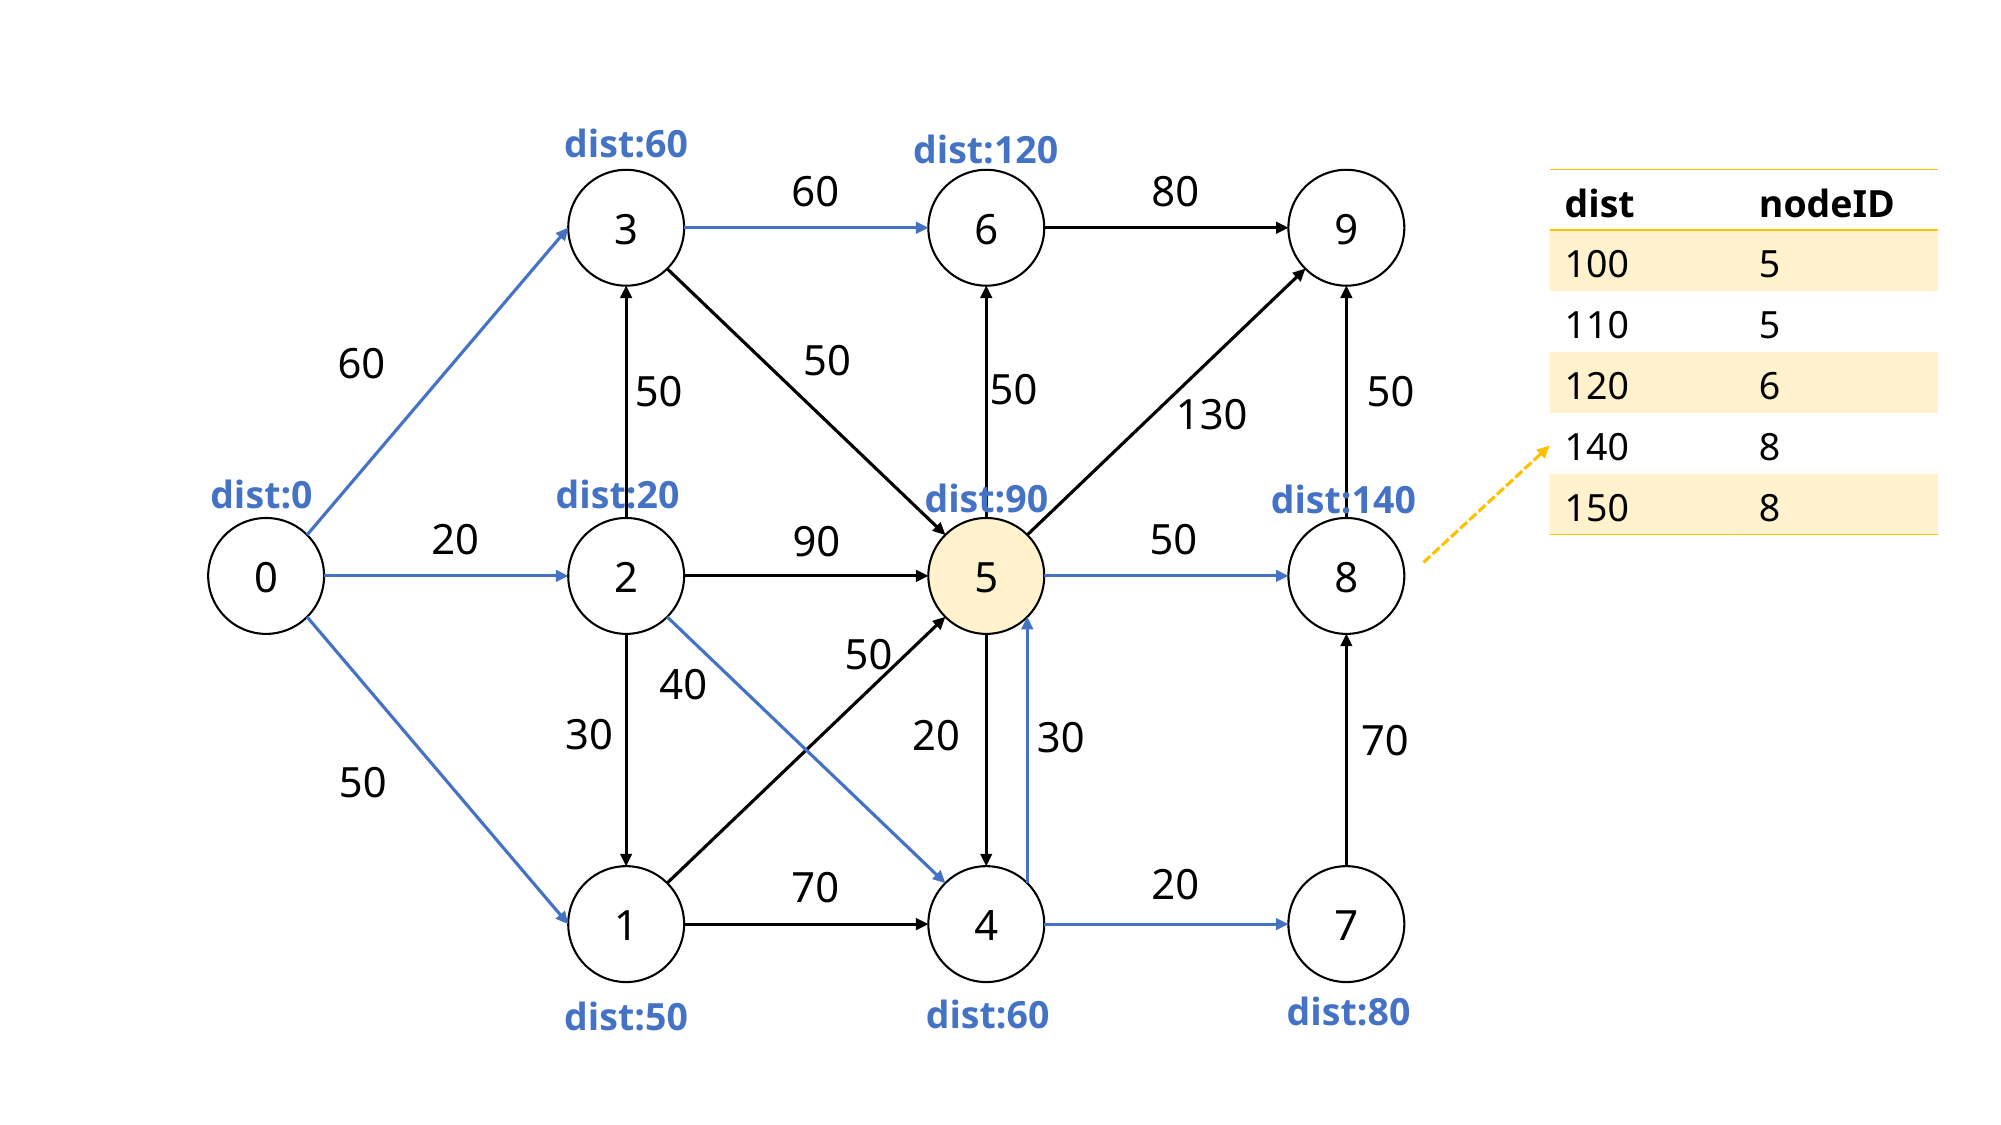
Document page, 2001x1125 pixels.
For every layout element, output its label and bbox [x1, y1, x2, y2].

text_box [175, 112, 1550, 1044]
table_header [1550, 170, 1938, 229]
text_box [1351, 357, 1430, 423]
text_box [776, 157, 855, 222]
text_box [1136, 157, 1215, 223]
table_cell [1550, 231, 1938, 534]
text_box [539, 985, 713, 1046]
